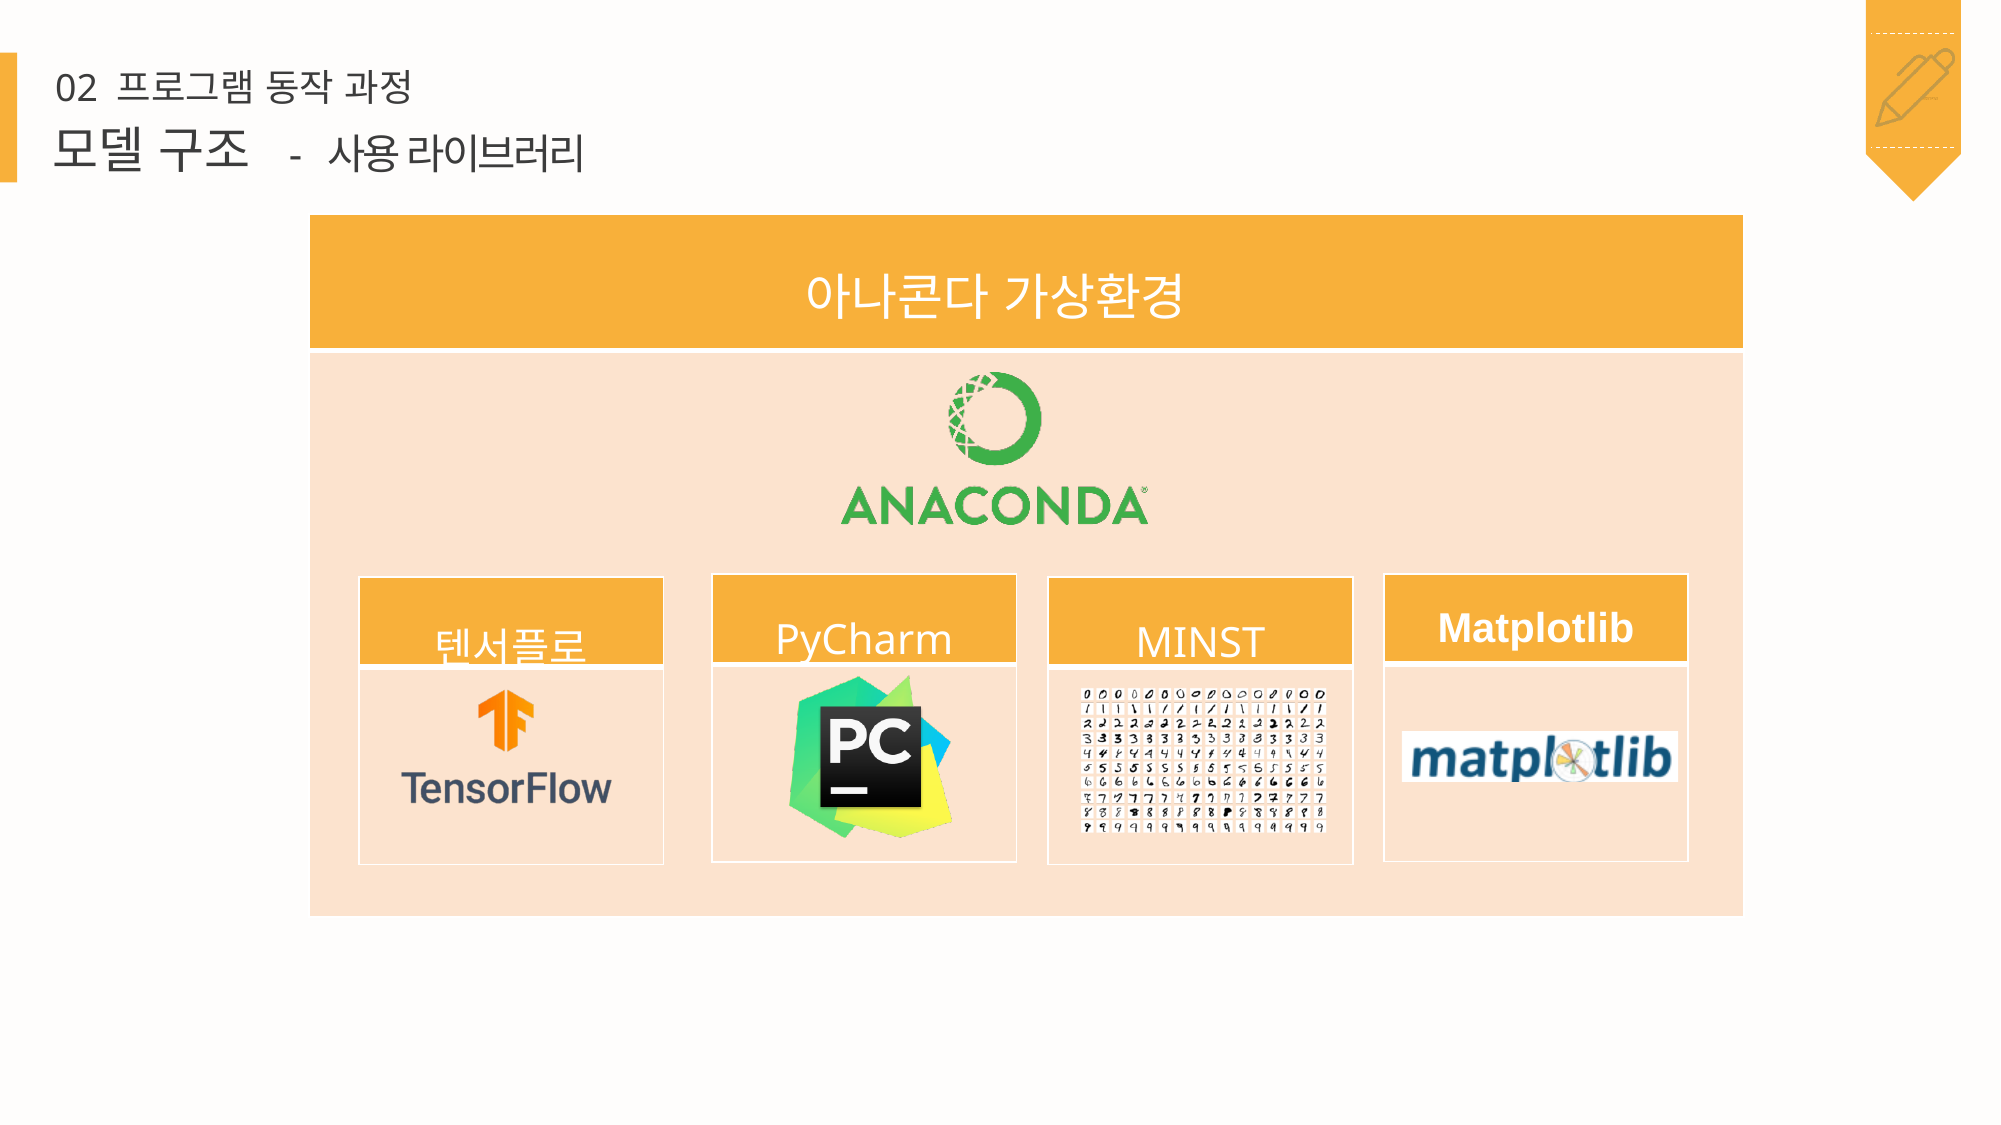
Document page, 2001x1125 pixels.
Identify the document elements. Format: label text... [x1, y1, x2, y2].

text_box 02 프로그램 동작 과정 [40, 56, 429, 117]
table_header MINST [1049, 578, 1352, 664]
text_box 모델 구조 [37, 110, 266, 186]
table_header Matplotlib [1385, 575, 1687, 661]
picture [1401, 731, 1679, 782]
picture [394, 681, 618, 815]
table_cell [310, 353, 1743, 916]
picture [841, 372, 1148, 525]
picture [789, 675, 952, 838]
table_header [310, 215, 1743, 348]
table_cell [1049, 670, 1352, 864]
picture [1069, 683, 1330, 843]
picture [1875, 48, 1955, 127]
text_box [0, 52, 18, 183]
table_cell [713, 667, 1016, 861]
text_box 아나콘다 가상환경 [790, 258, 1264, 379]
table_cell [1385, 667, 1687, 861]
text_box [1865, 0, 1961, 202]
text_box - 사용 라이브러리 [274, 120, 602, 186]
table_cell [360, 670, 663, 864]
table_header PyCharm [713, 575, 1016, 662]
table_header 텐서플로 [360, 578, 663, 664]
